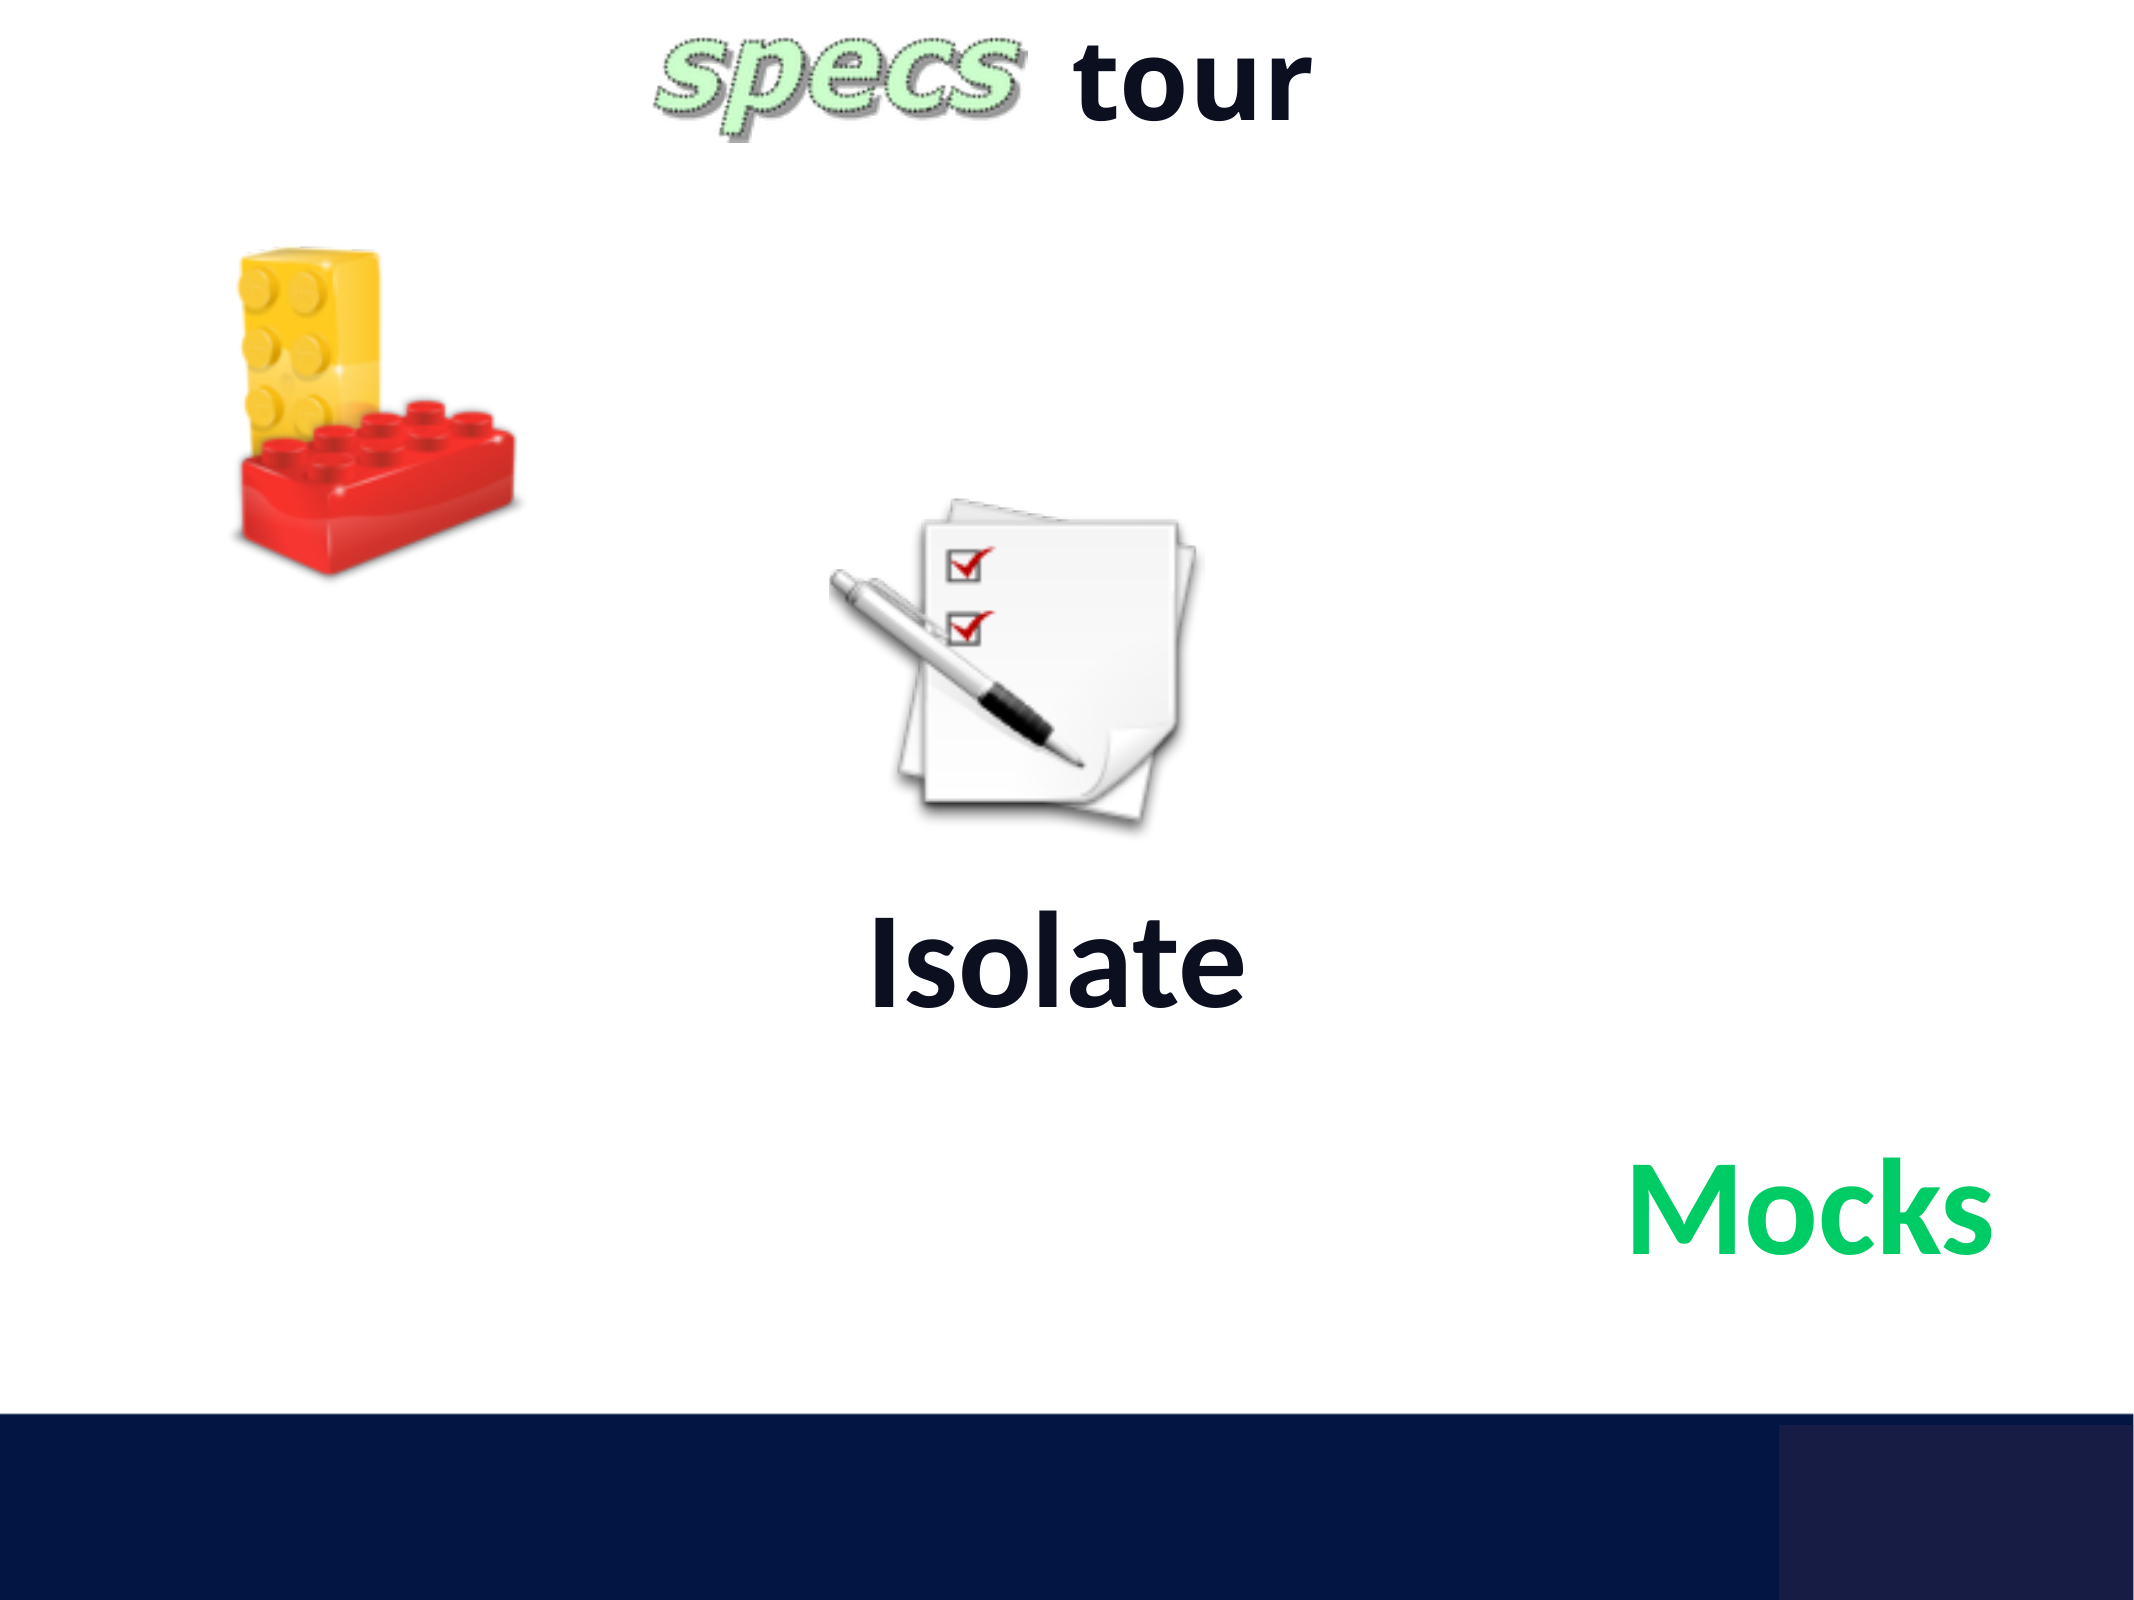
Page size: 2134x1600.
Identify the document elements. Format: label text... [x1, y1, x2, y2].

text_box Isolate [851, 862, 1263, 1043]
text_box Mocks [1341, 1124, 2005, 1275]
picture [651, 37, 1028, 144]
title tour [64, 0, 2118, 151]
picture [0, 0, 2134, 1600]
